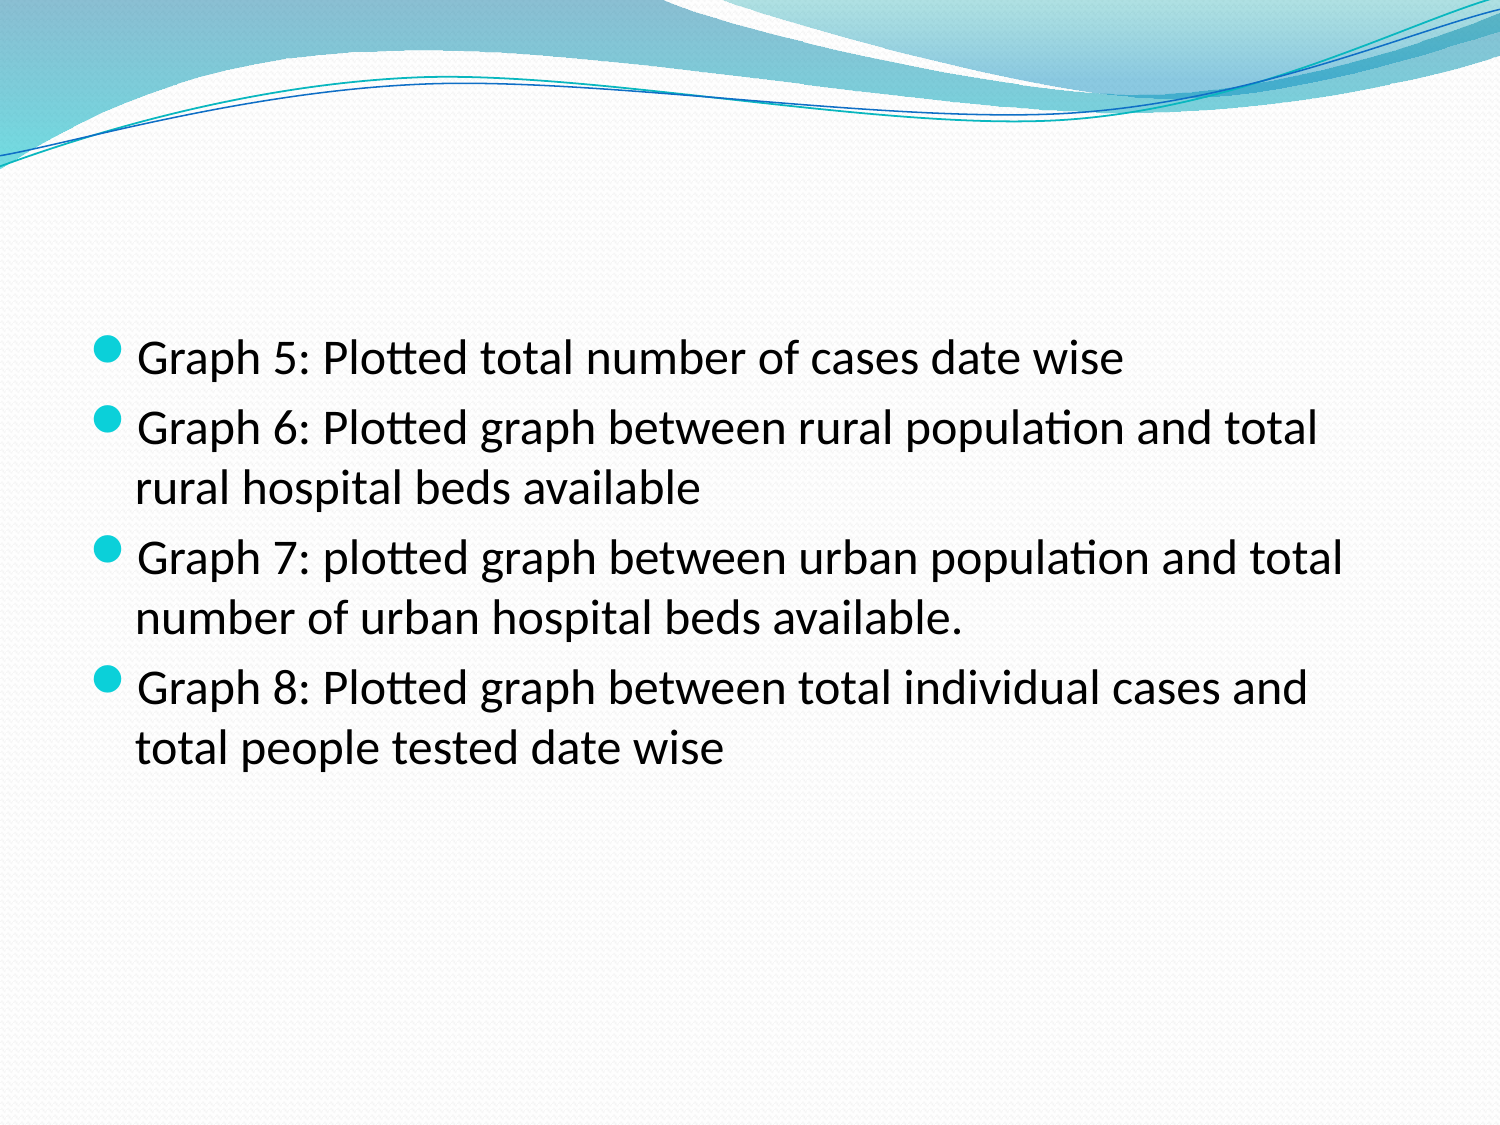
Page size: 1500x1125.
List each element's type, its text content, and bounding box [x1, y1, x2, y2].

list Graph 5: Plotted total number of cases date wise Graph 6: Plotted graph between rural population and total rural hospital beds available Graph 7: plotted graph between urban population and total number of urban hospital beds available. Graph 8: Plotted graph between total individual cases and total people tested date wise [75, 317, 1425, 1038]
